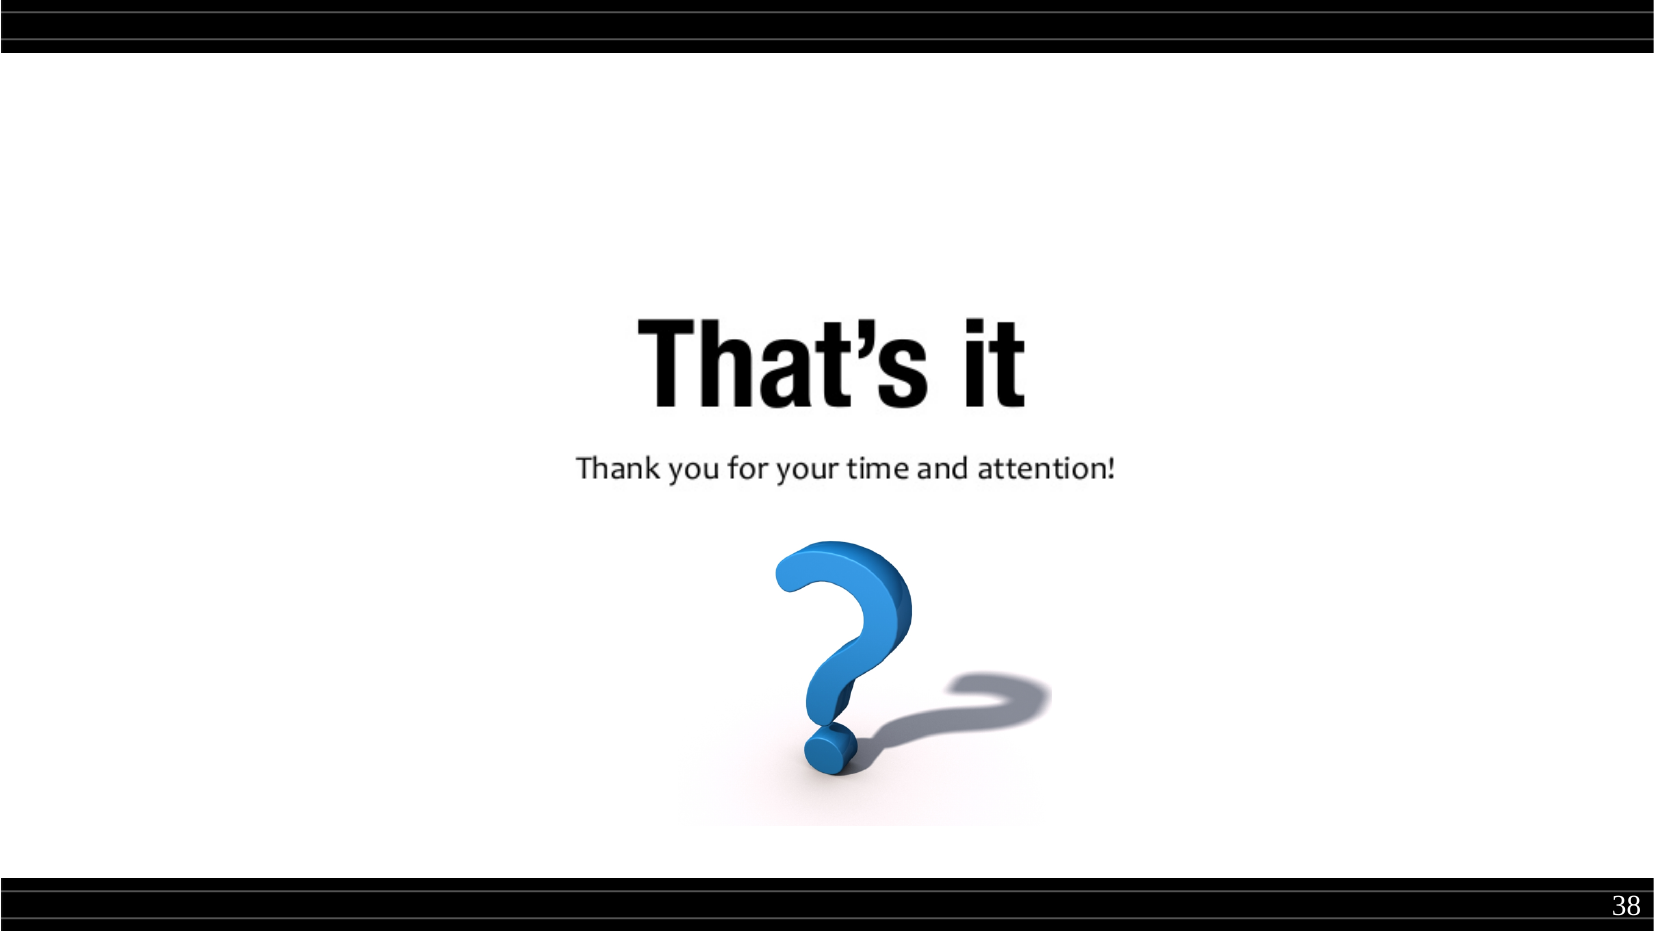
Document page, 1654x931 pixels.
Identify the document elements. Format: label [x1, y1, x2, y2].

picture [1, 878, 1654, 931]
picture [1, 0, 1654, 53]
picture [325, 66, 1323, 826]
